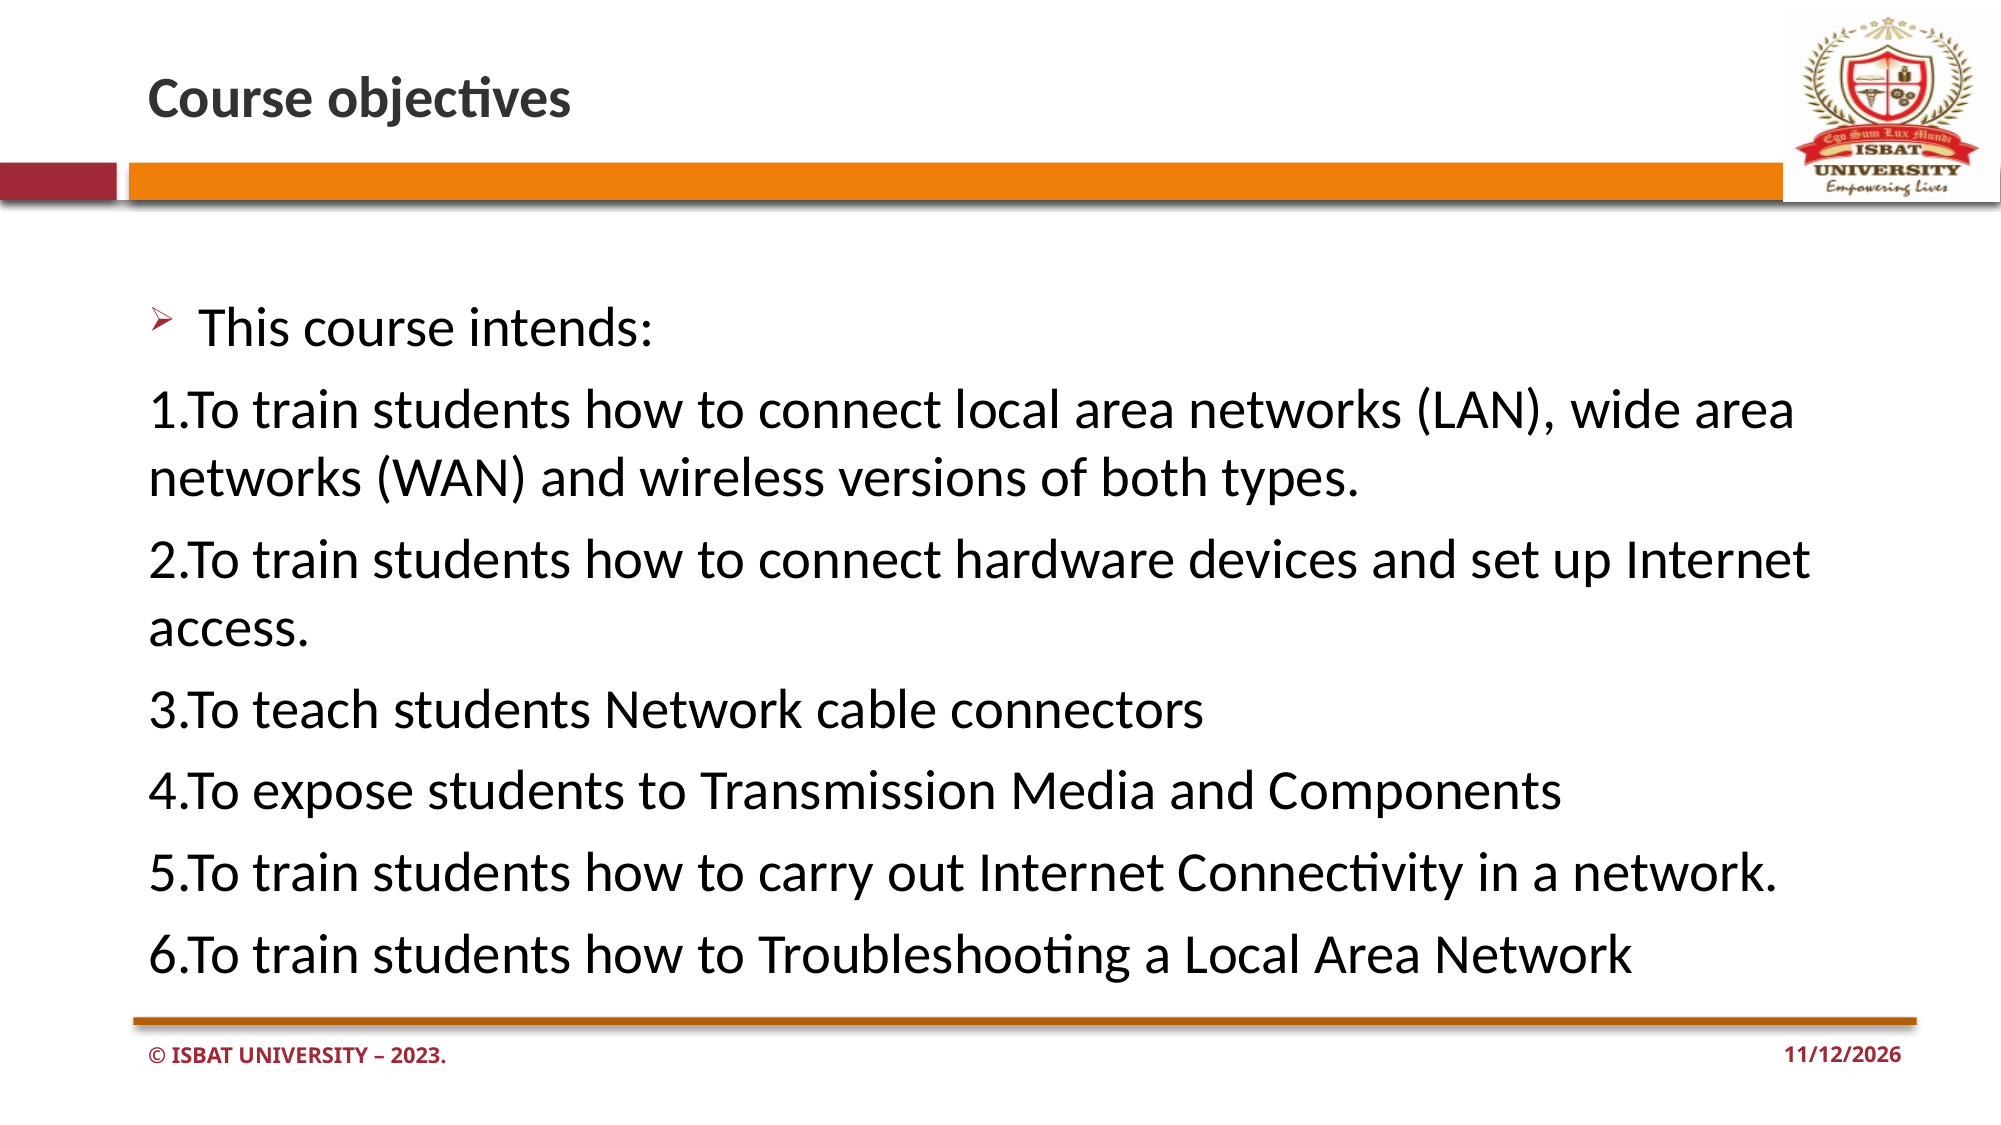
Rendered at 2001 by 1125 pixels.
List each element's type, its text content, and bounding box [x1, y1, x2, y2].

picture [1783, 12, 2000, 202]
list This course intends: 1.To train students how to connect local area networks (LAN), wide area networks (WAN) and wireless versions of both types. 2.To train students how to connect hardware devices and set up Internet access. 3.To teach students Network cable connectors 4.To expose students to Transmission Media and Components 5.To train students how to carry out Internet Connectivity in a network. 6.To train students how to Troubleshooting a Local Area Network [133, 200, 1918, 1000]
title Course objectives [133, 24, 1784, 163]
